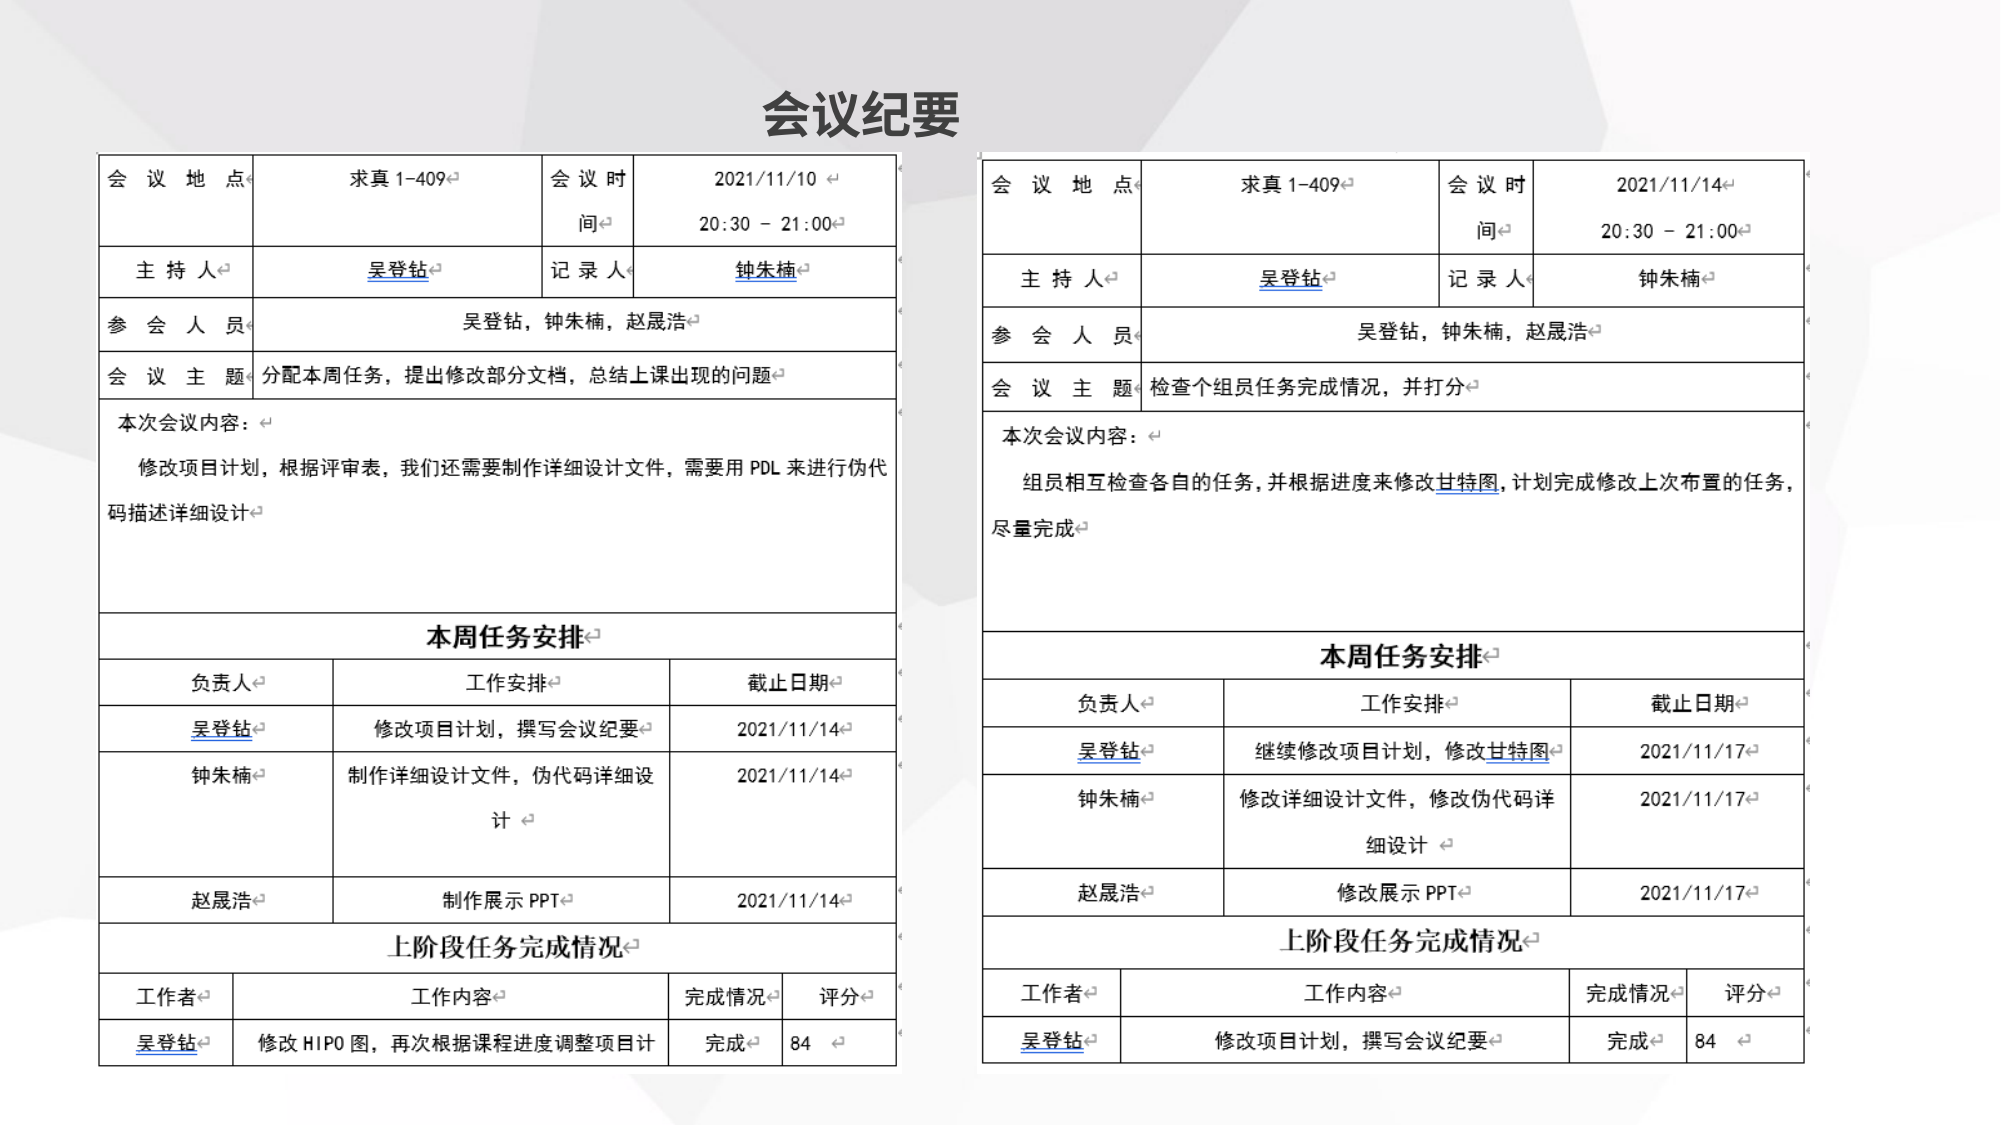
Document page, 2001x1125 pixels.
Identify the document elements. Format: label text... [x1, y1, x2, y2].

text_box 会议纪要 [746, 76, 977, 152]
picture [0, 0, 2001, 1125]
